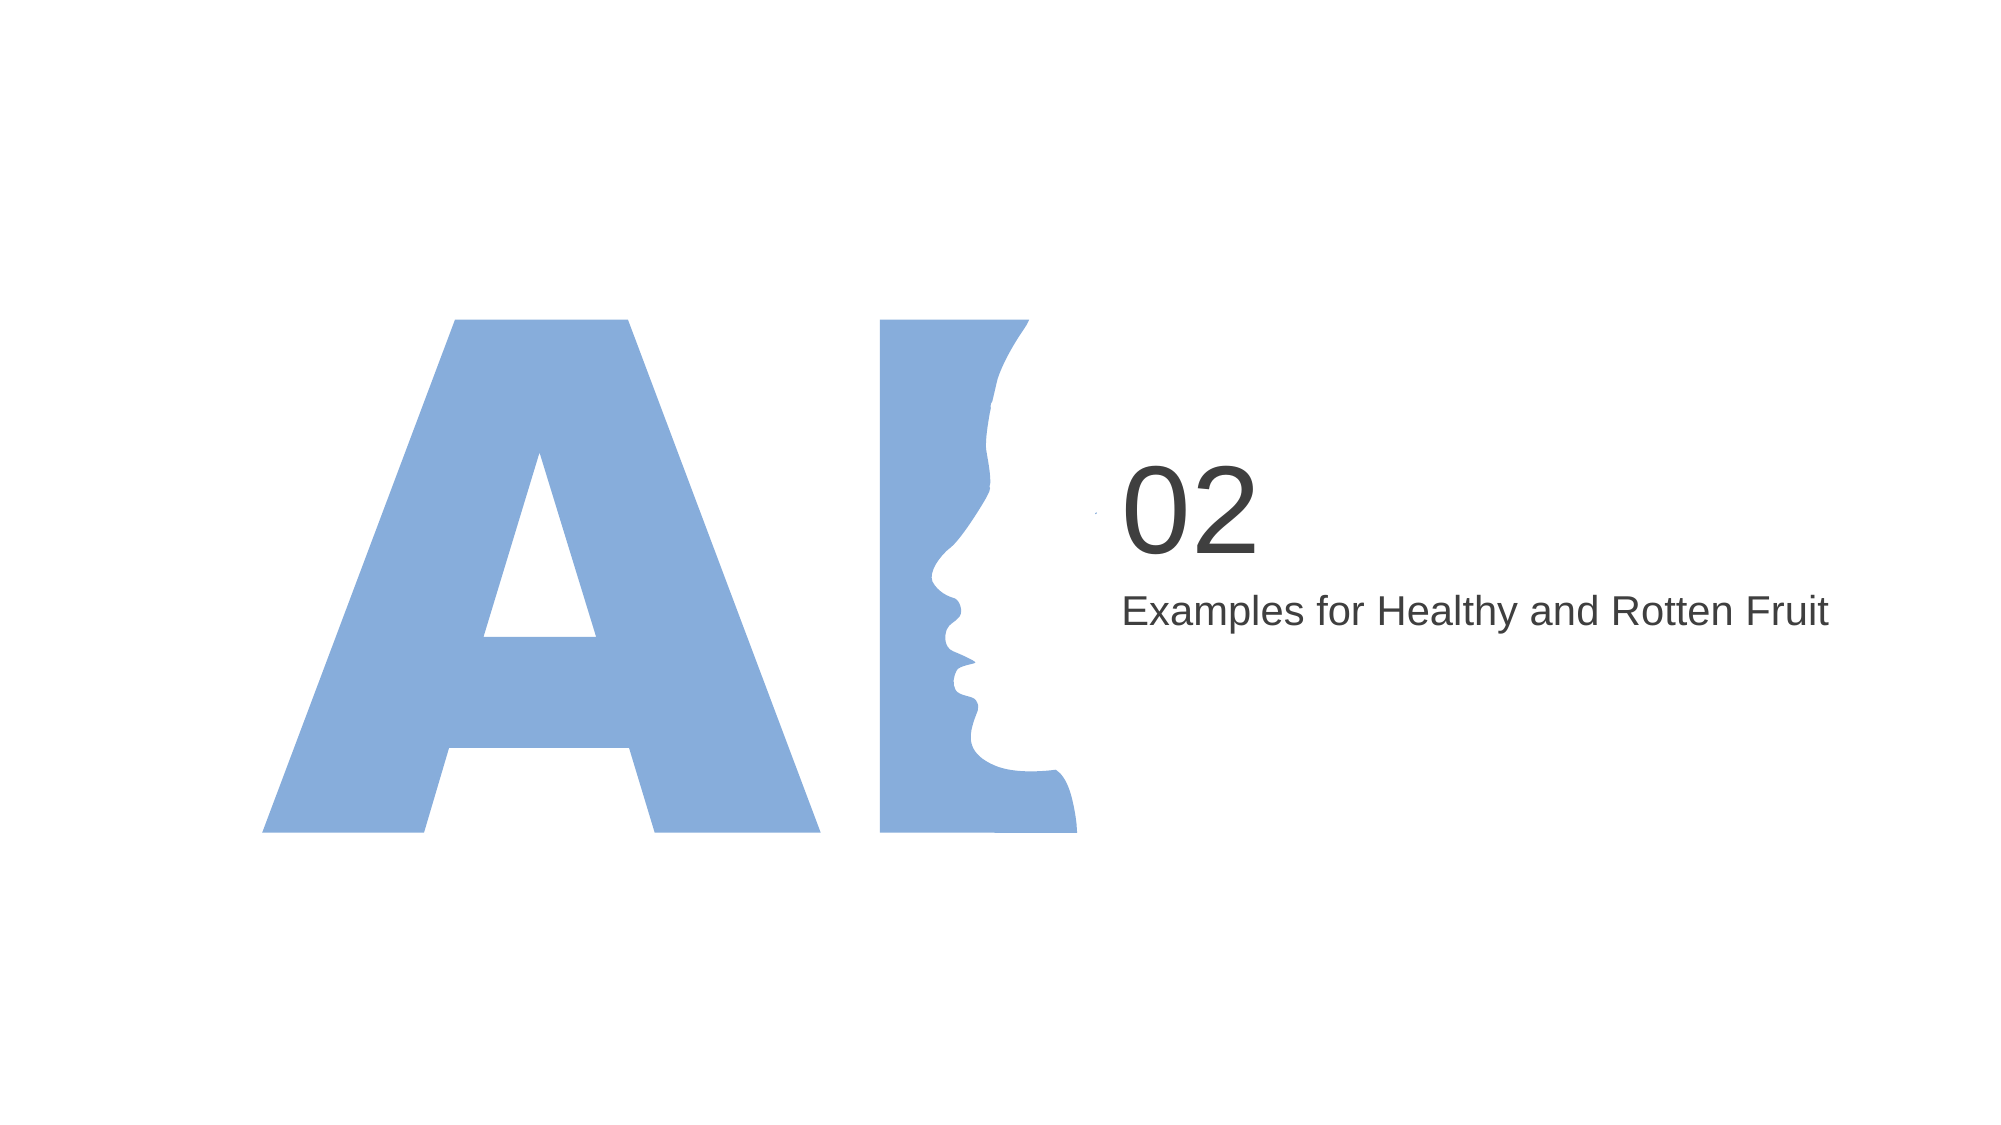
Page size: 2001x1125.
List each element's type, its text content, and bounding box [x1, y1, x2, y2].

text_box 02 [1106, 438, 2000, 576]
text_box [262, 319, 821, 833]
text_box Examples for Healthy and Rotten Fruit [1106, 576, 2000, 642]
text_box [879, 319, 1078, 833]
